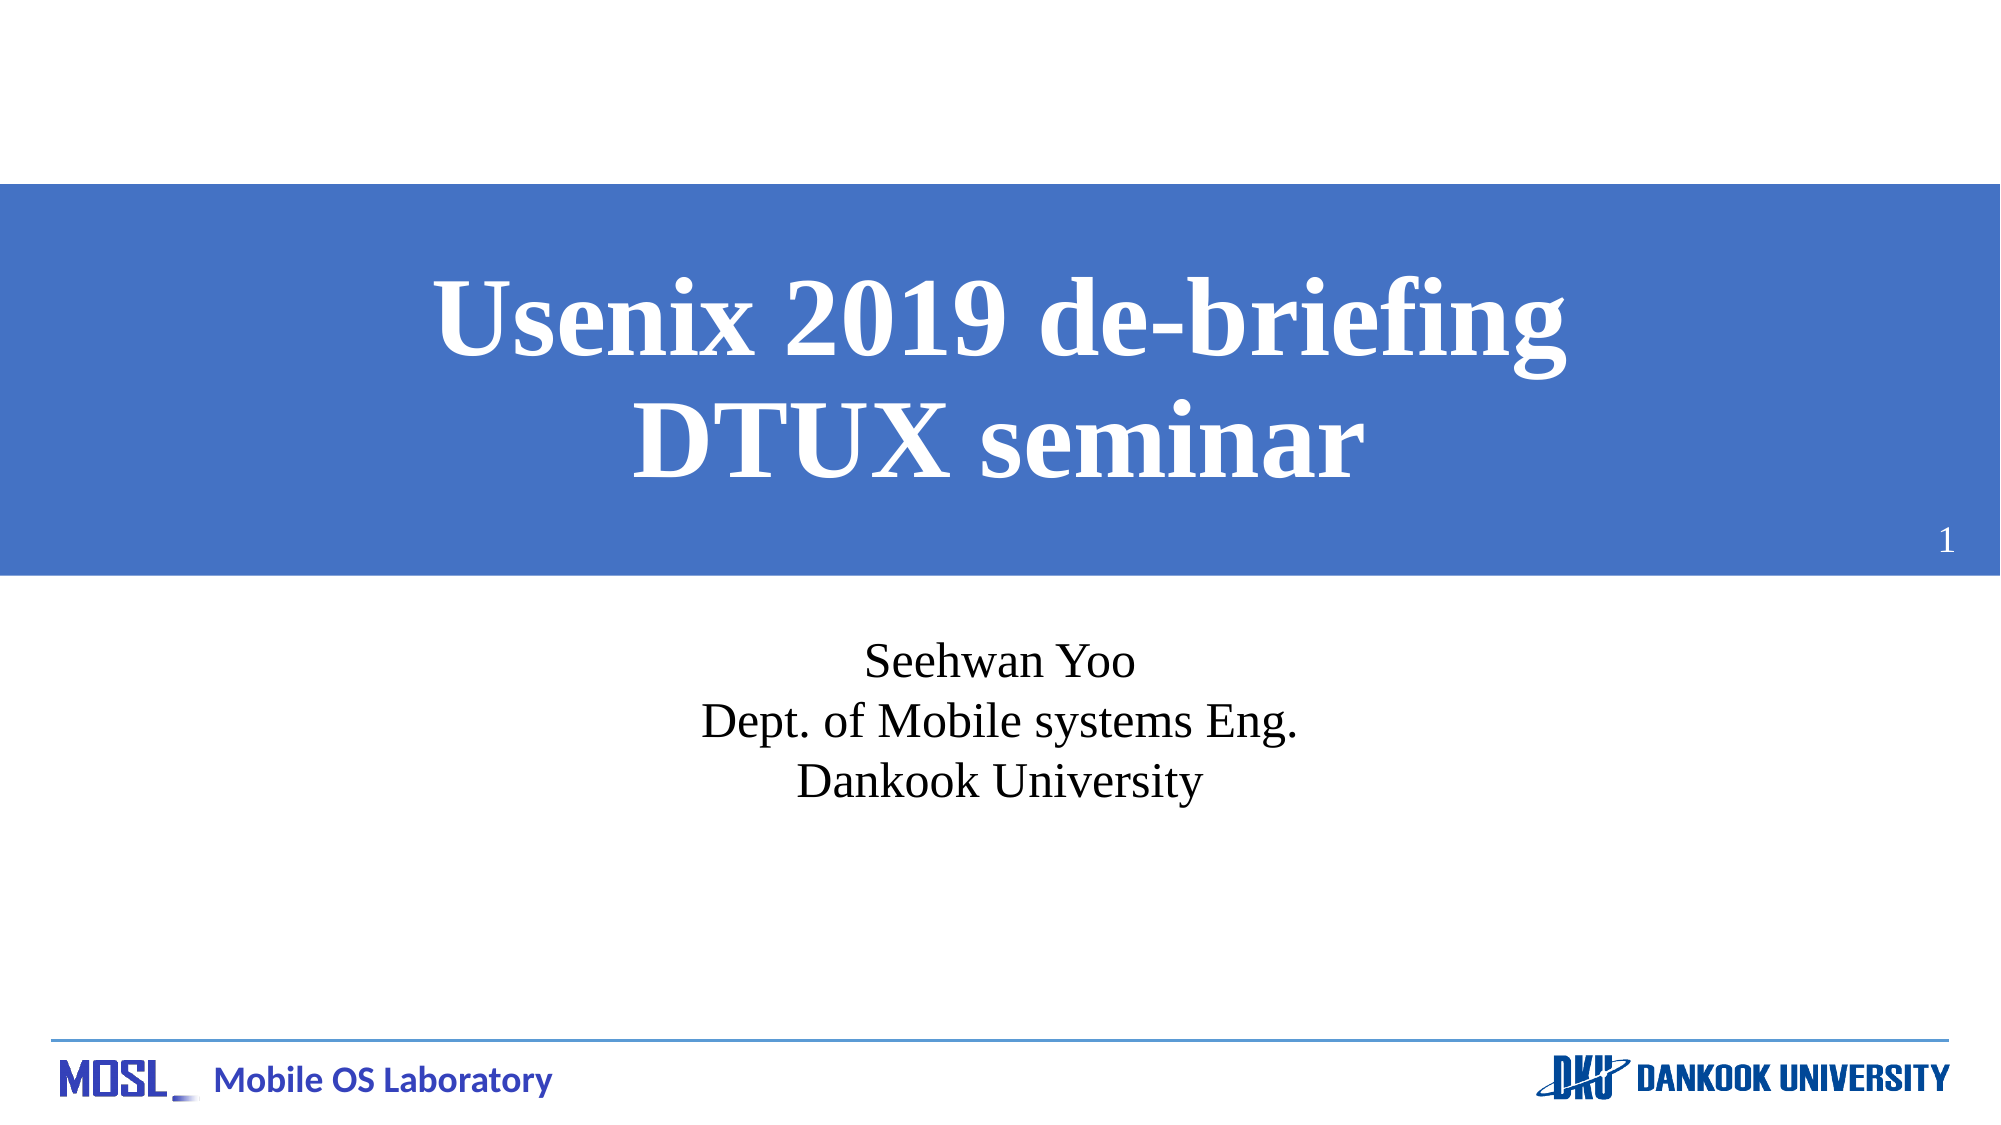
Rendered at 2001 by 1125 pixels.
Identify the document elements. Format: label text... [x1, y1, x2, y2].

slide_number 1 [1763, 507, 1972, 568]
picture [39, 1037, 216, 1119]
subtitle Seehwan Yoo Dept. of Mobile systems Eng. Dankook University [249, 619, 1750, 892]
title Usenix 2019 de-briefing DTUX seminar [150, 184, 1850, 576]
picture [1536, 1055, 1950, 1100]
